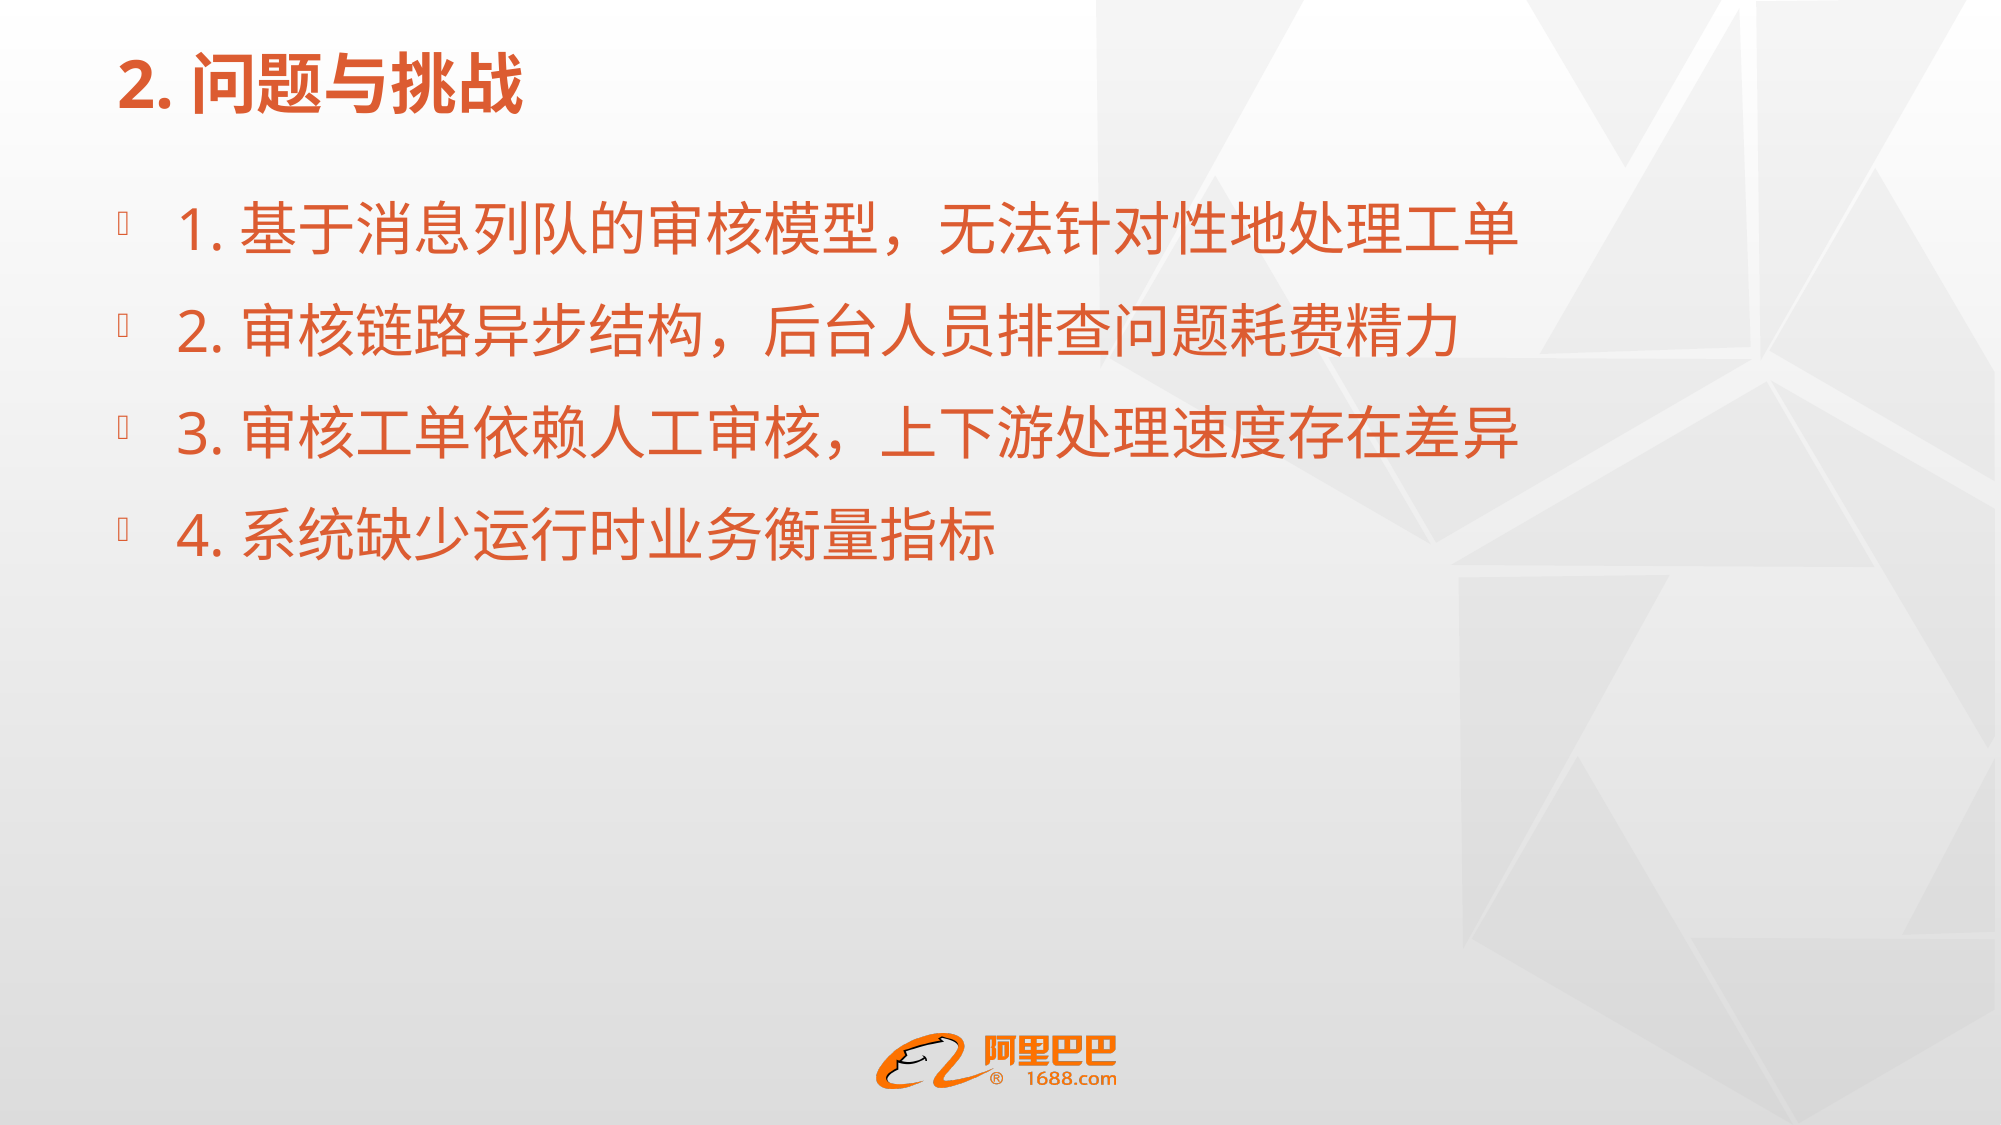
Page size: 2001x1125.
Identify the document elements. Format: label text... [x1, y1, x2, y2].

picture [876, 1033, 1116, 1089]
title 2.问题与挑战 [102, 22, 1900, 153]
list 1.基于消息列队的审核模型，无法针对性地处理工单 2.审核链路异步结构，后台人员排查问题耗费精力 3.审核工单依赖人工审核，上下游处理速度存在差异 4.系统缺少运行时业务衡量指标 [102, 177, 1900, 1033]
